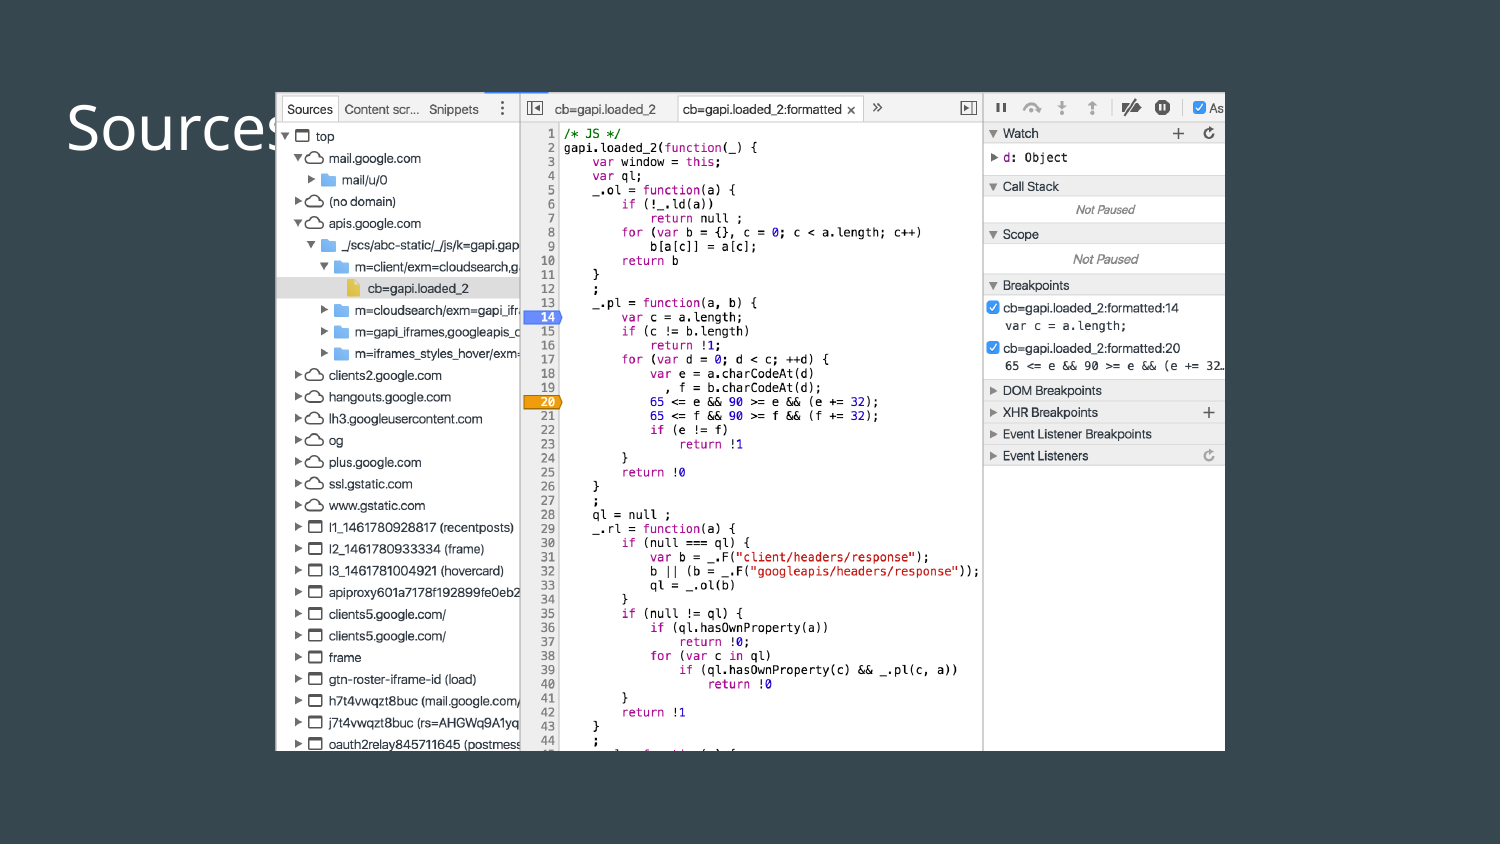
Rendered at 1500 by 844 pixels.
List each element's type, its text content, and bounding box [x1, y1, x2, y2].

picture [275, 92, 1225, 751]
title Sources [51, 72, 1449, 167]
